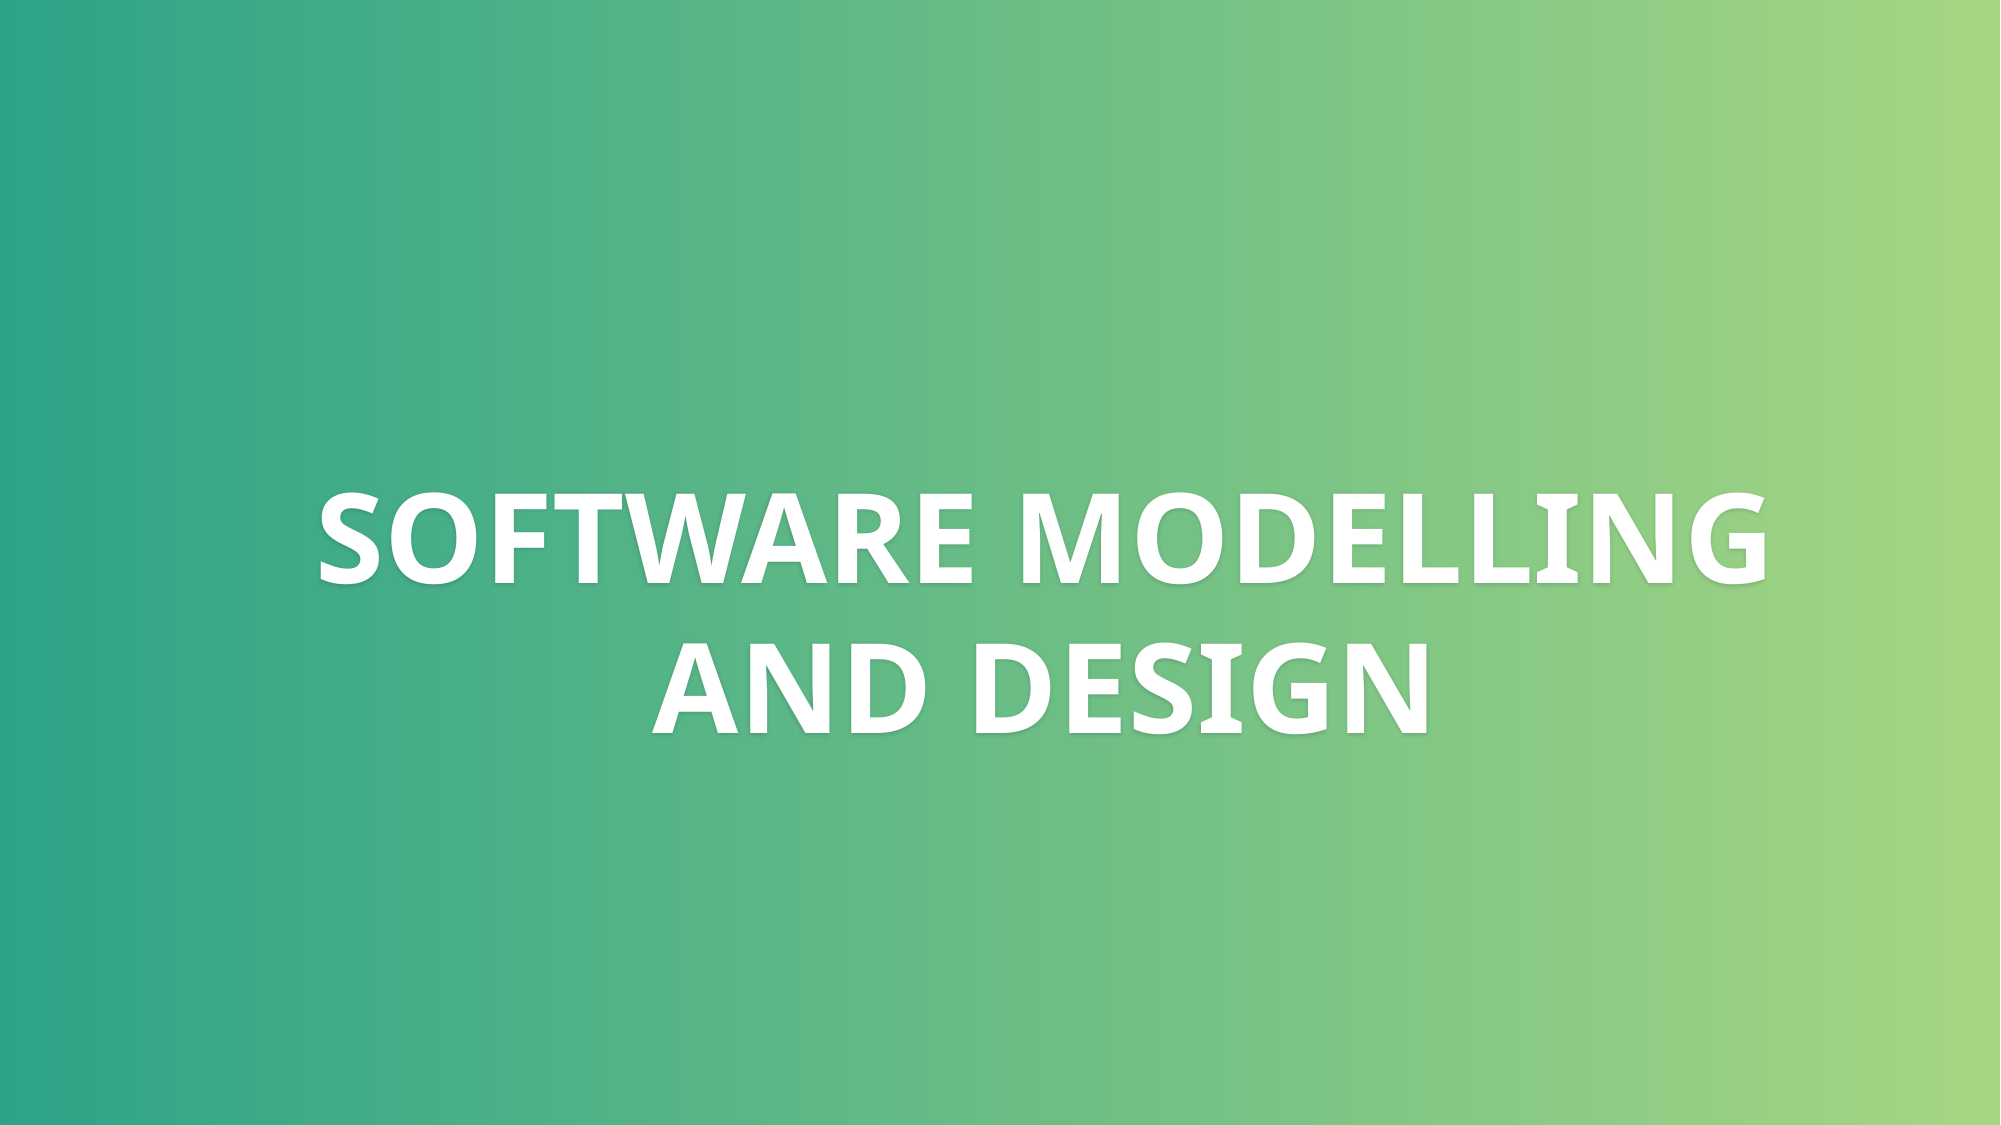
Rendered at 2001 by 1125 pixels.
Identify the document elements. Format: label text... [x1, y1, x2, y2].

title SOFTWARE MODELLING AND DESIGN [295, 366, 1796, 759]
